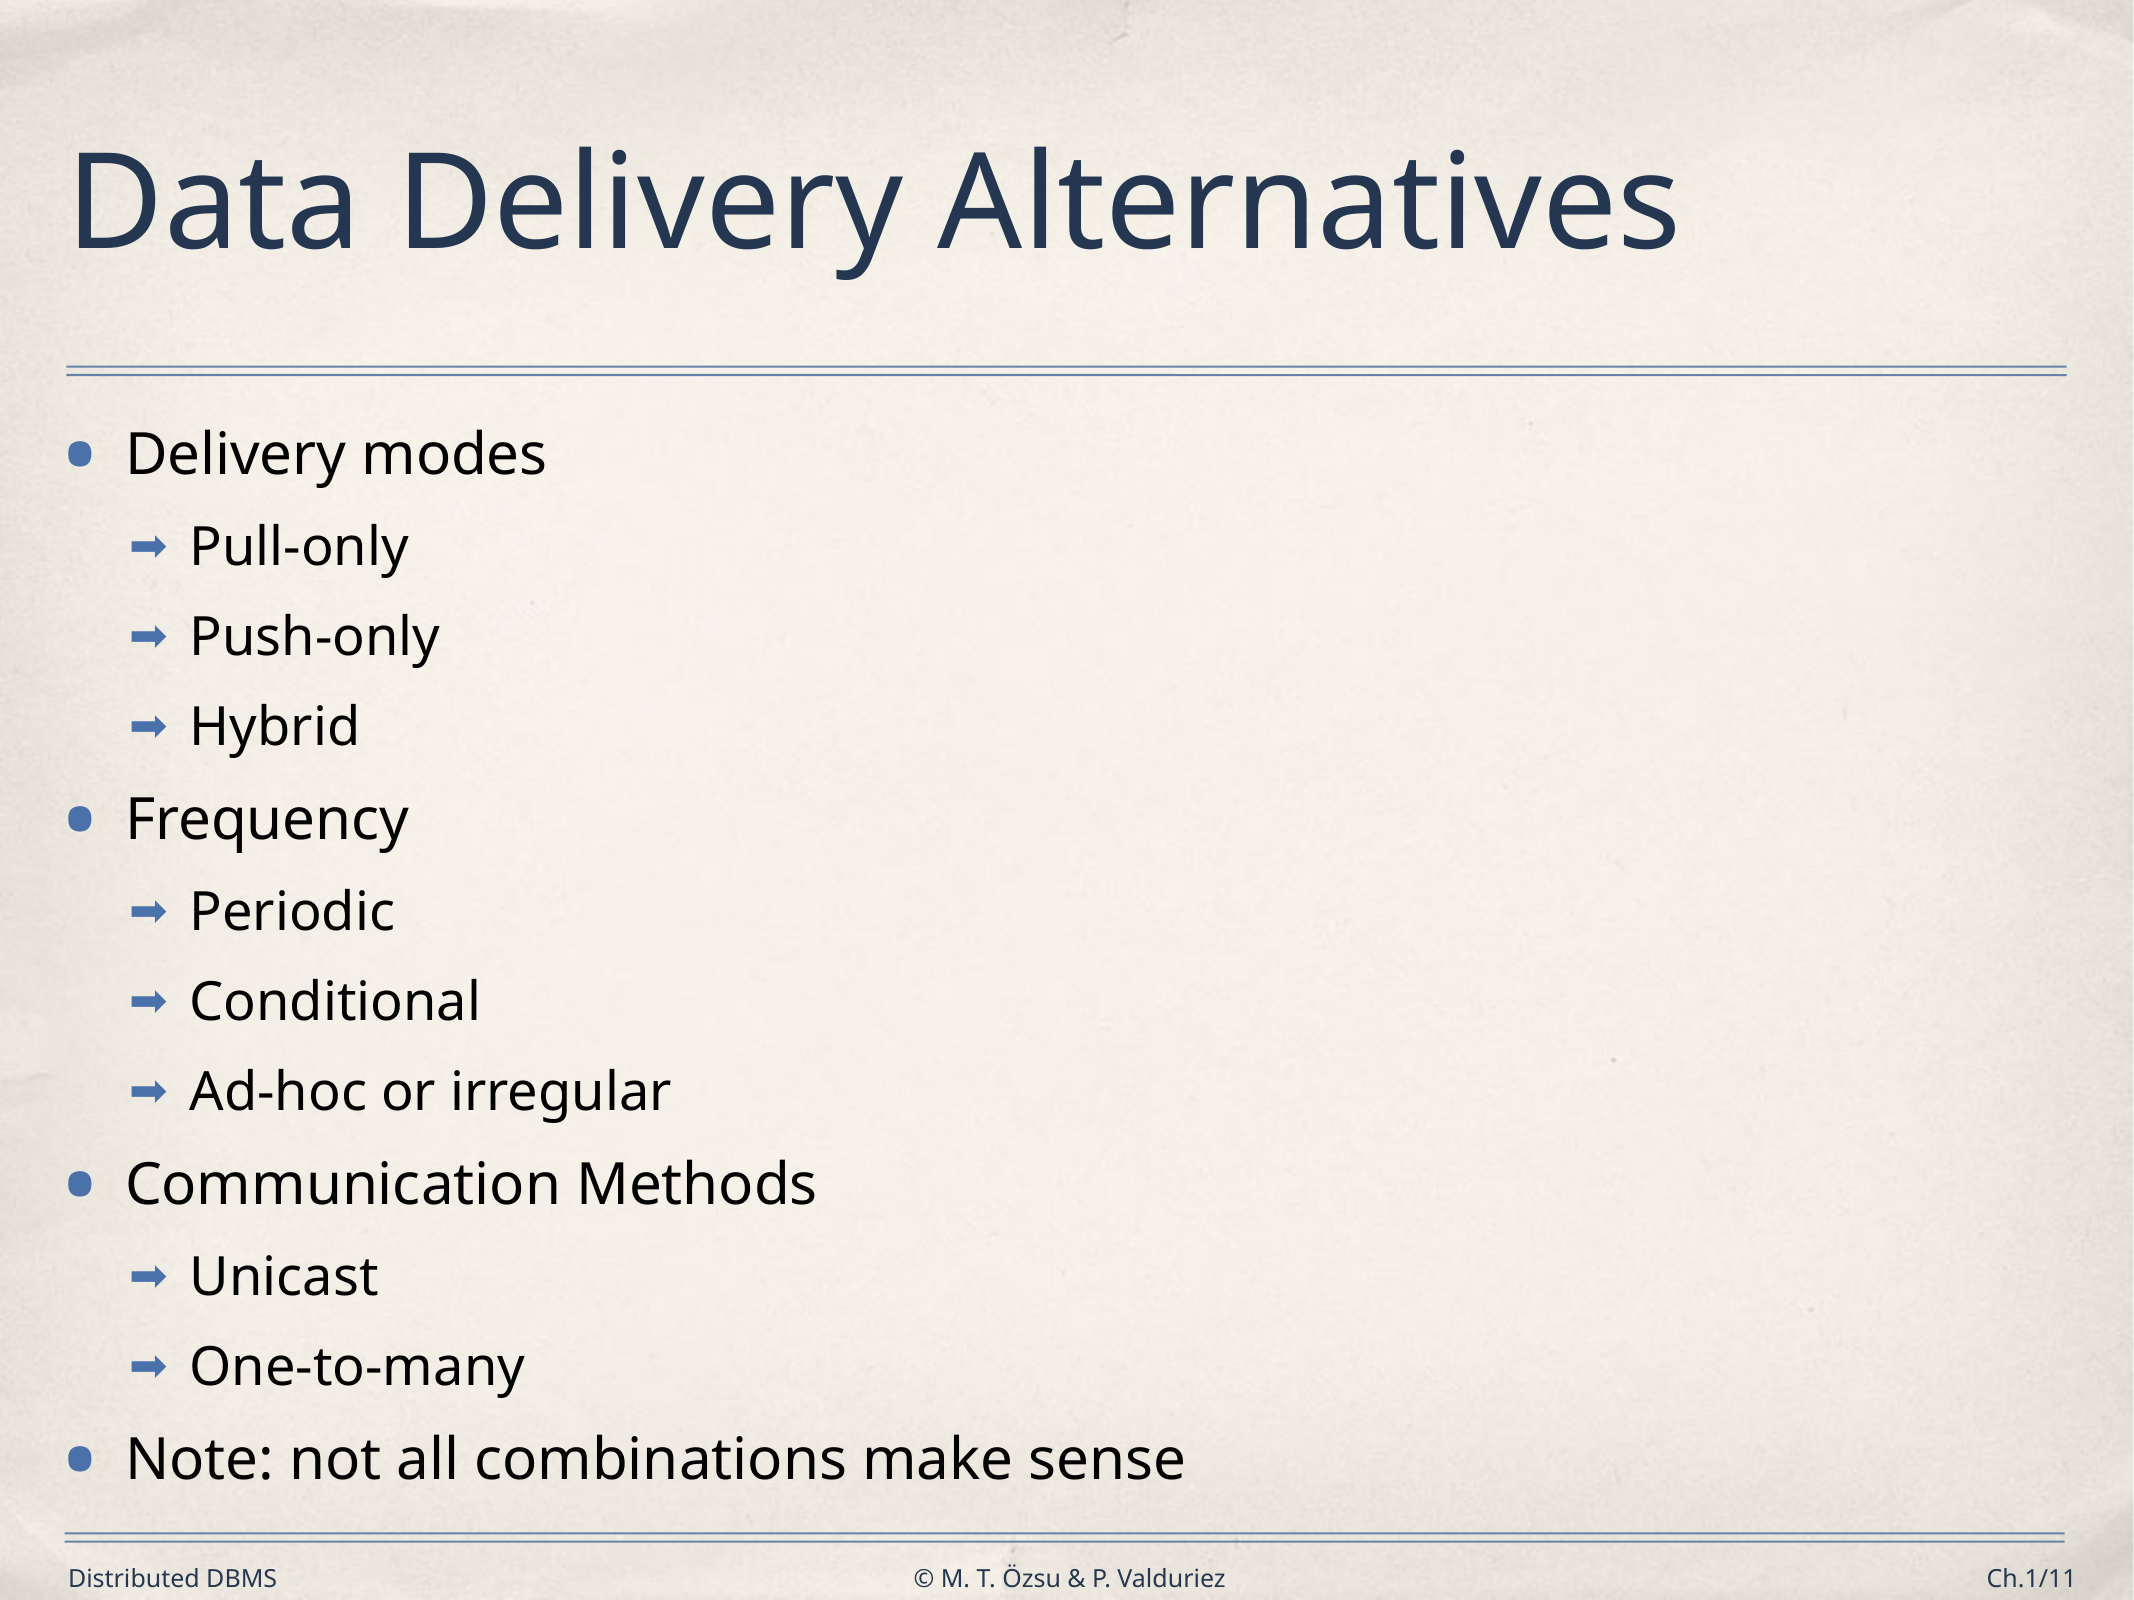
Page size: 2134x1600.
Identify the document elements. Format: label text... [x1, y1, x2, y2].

list Delivery modes Pull-only Push-only Hybrid Frequency Periodic Conditional Ad-hoc or irregular Communication Methods Unicast One-to-many Note: not all combinations make sense [56, 408, 2073, 1519]
picture [0, 0, 2134, 1600]
title Data Delivery Alternatives [58, 72, 2075, 338]
